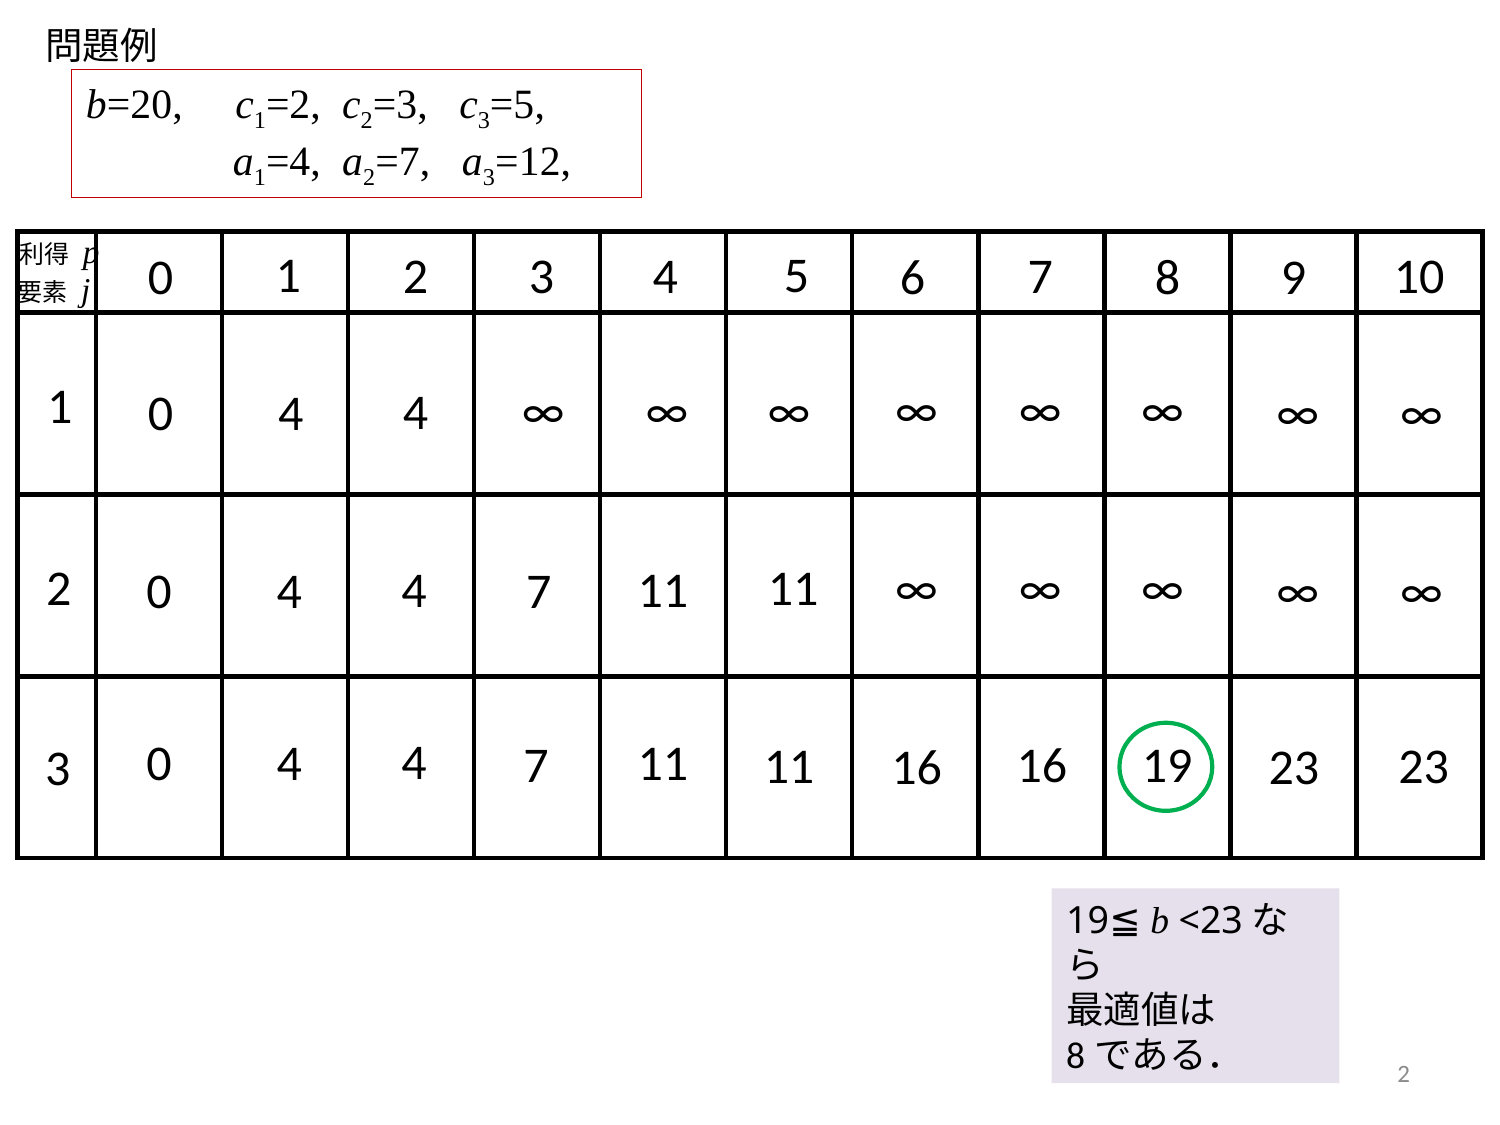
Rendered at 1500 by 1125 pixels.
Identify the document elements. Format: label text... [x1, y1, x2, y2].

text_box 19≦ b <23なら 最適値は 8である． [1051, 888, 1340, 1084]
slide_number 2 [1074, 1042, 1425, 1103]
text_box b=20, c1=2, c2=3, c3=5, a1=4, a2=7, a3=12, [71, 69, 642, 198]
text_box 問題例 [30, 14, 173, 75]
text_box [17, 231, 1483, 859]
text_box 利得 p [4, 222, 115, 261]
text_box 要素 j [2, 261, 12, 316]
